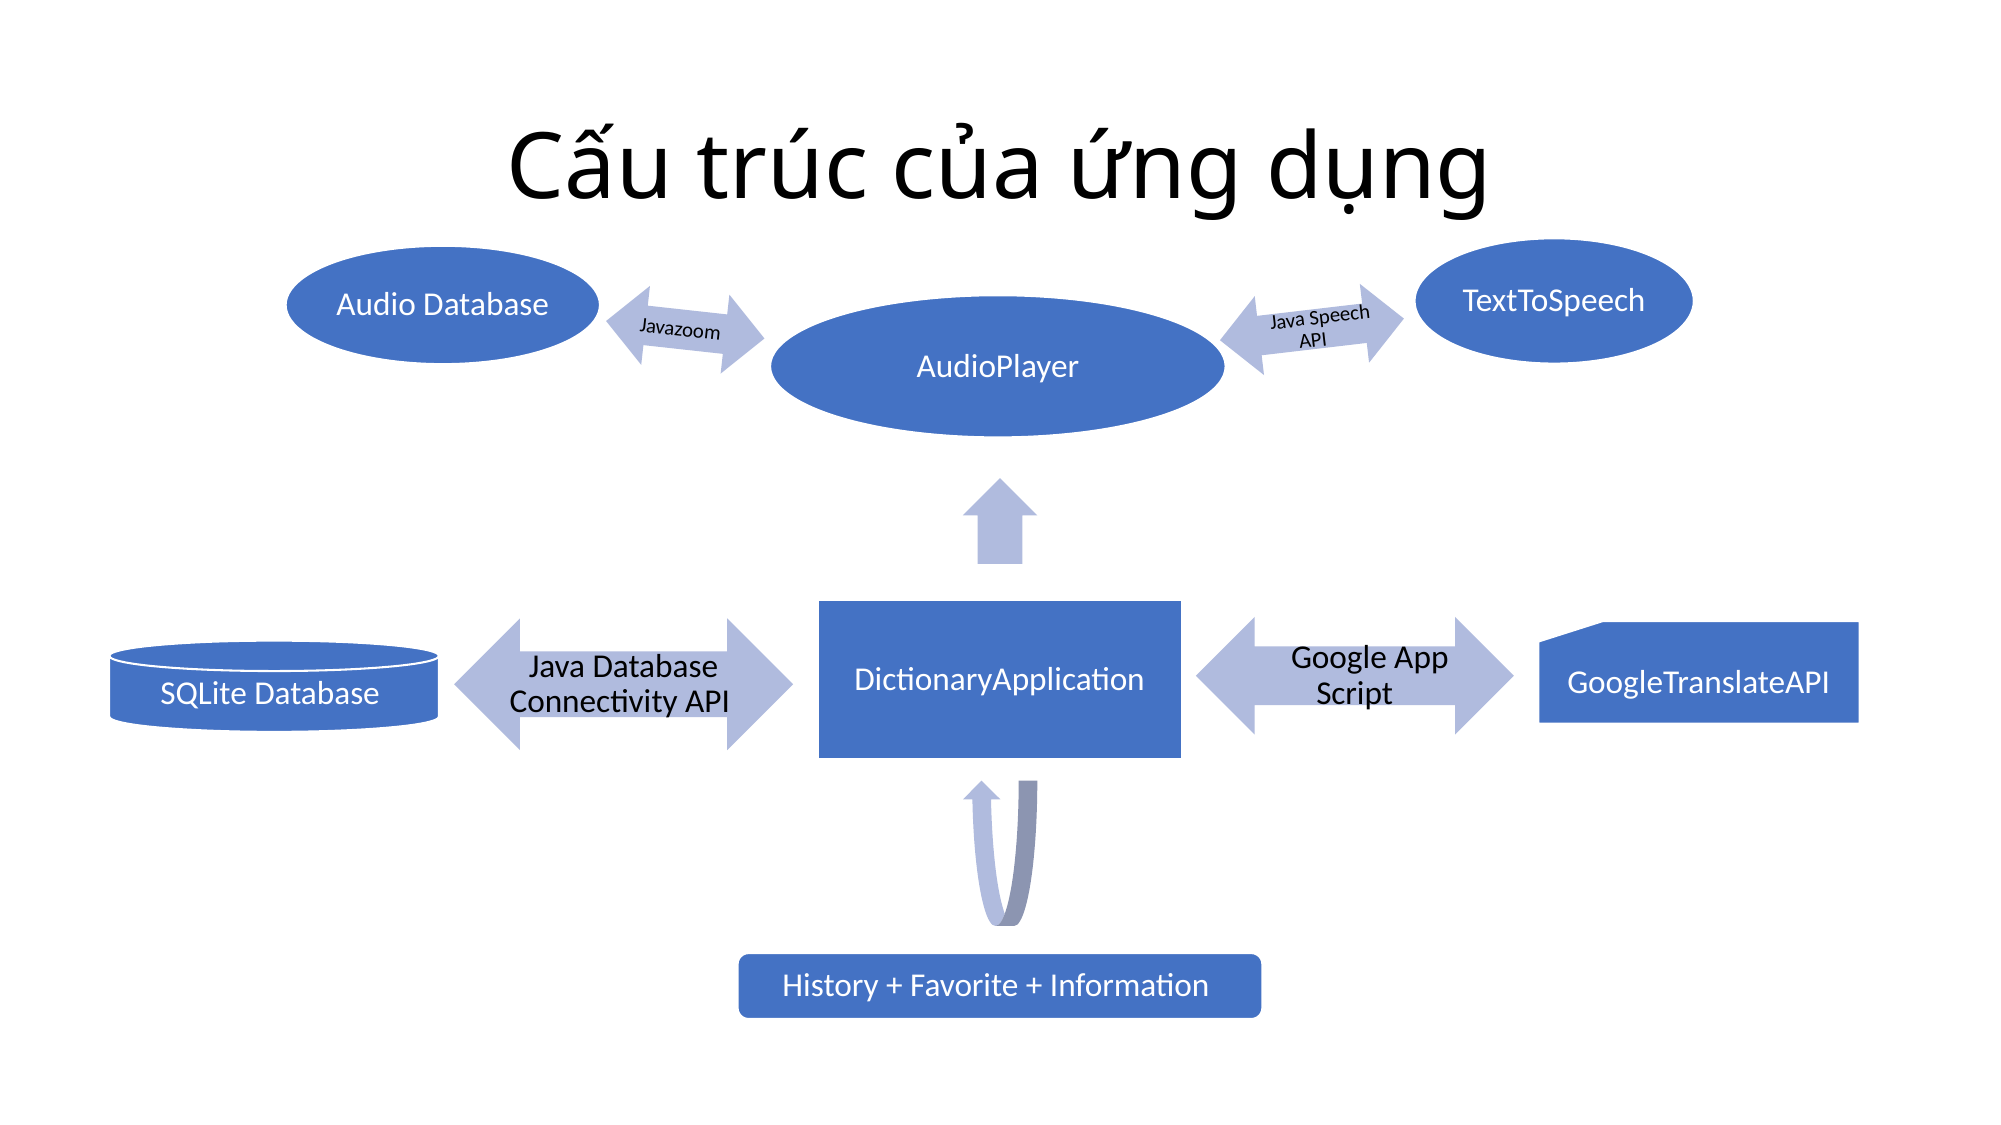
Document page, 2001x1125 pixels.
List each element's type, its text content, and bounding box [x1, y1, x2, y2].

title Cấu trúc của ứng dụng [137, 59, 1863, 245]
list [74, 245, 1921, 1079]
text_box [278, 117, 1722, 1007]
